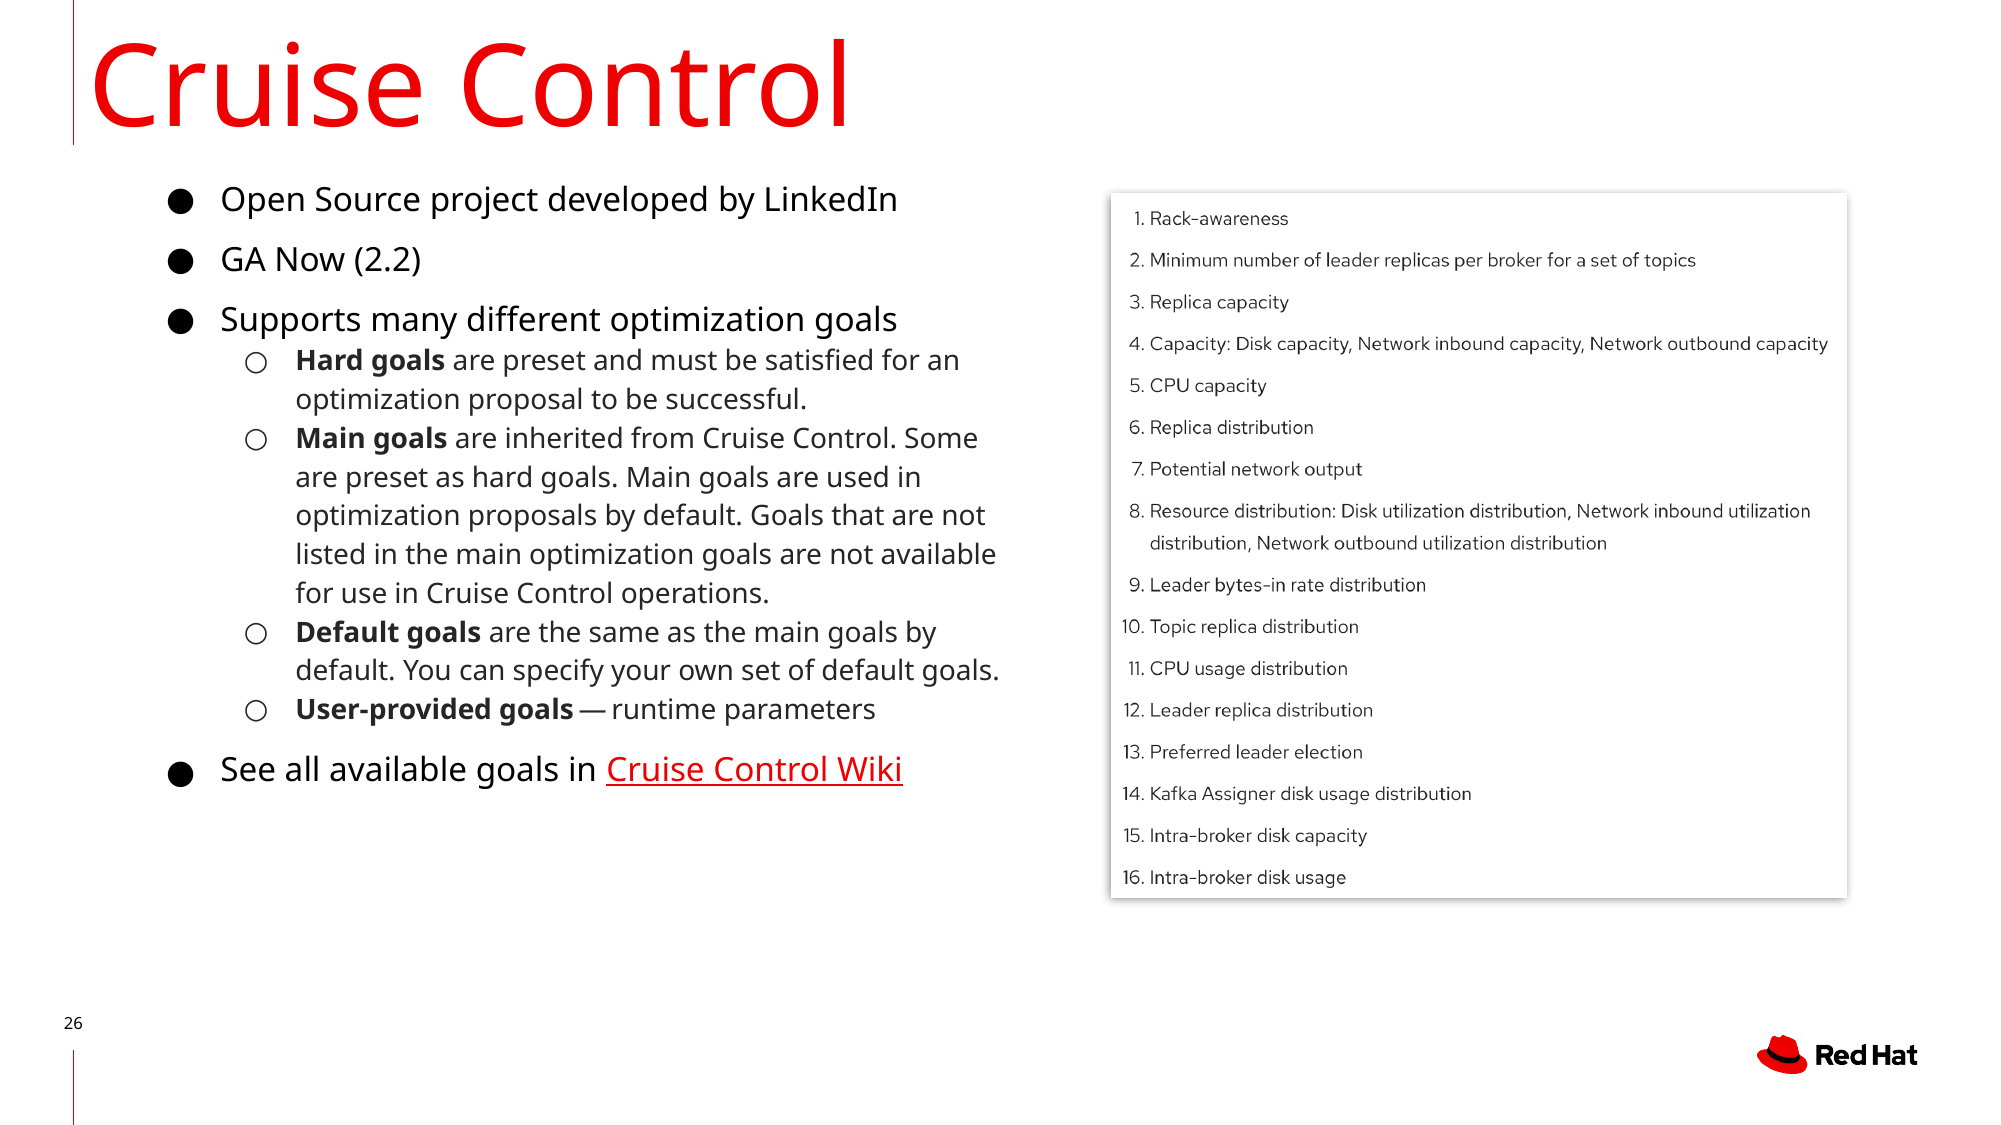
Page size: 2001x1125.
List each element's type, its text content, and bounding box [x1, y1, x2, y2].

picture [1757, 1035, 1918, 1074]
picture [1110, 193, 1847, 898]
title Open Source project developed by LinkedIn GA Now (2.2) Supports many different optimization goals Hard goals are preset and must be satisfied for an optimization proposal to be successful. Main goals are inherited from Cruise Control. Some are preset as hard goals. Main goals are used in optimization proposals by default. Goals that are not listed in the main optimization goals are not available for use in Cruise Control operations. Default goals are the same as the main goals by default. You can specify your own set of default goals. User-provided goals — runtime parameters See all available goals in Cruise Control Wiki [73, 164, 1020, 968]
text_box Cruise Control [73, 0, 1205, 164]
slide_number ‹#› [13, 1012, 134, 1036]
